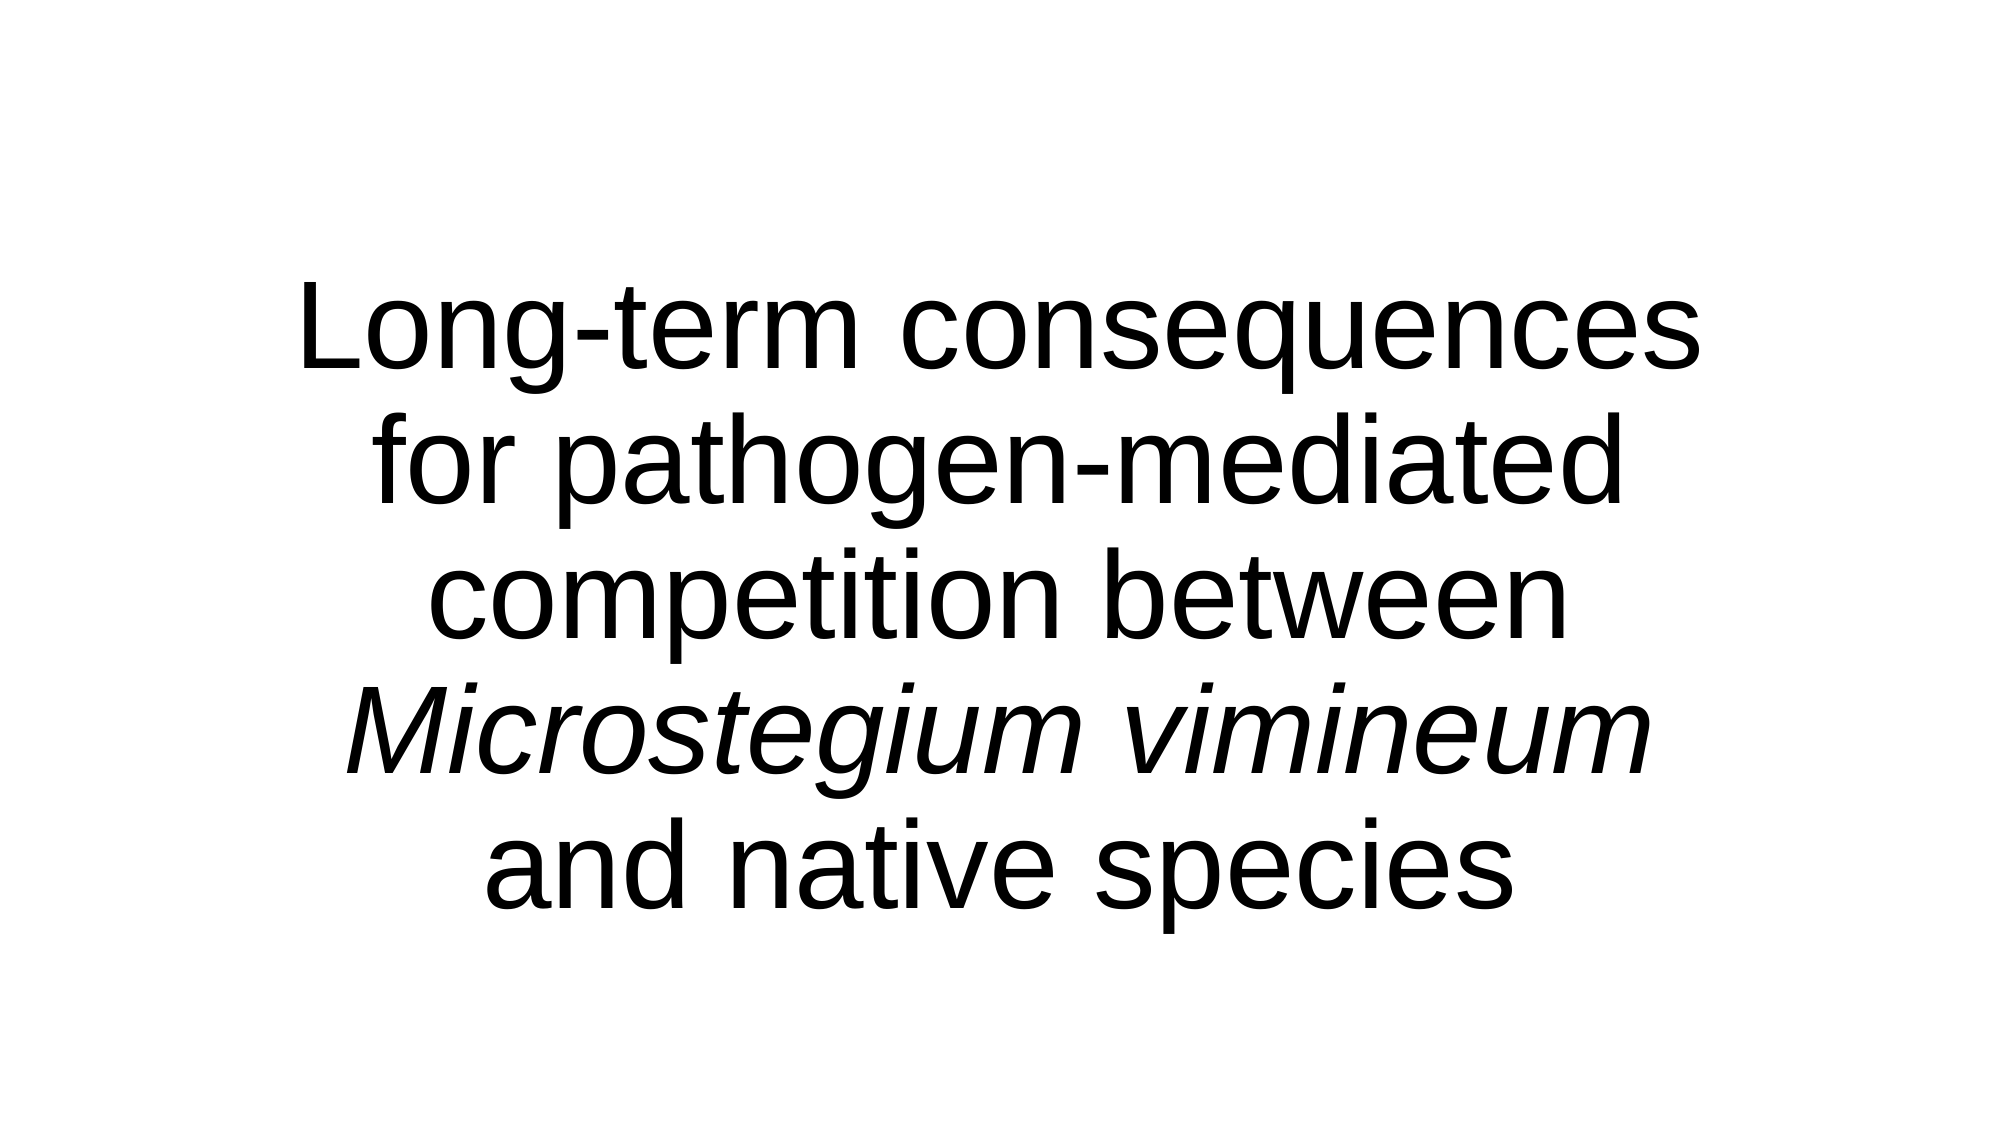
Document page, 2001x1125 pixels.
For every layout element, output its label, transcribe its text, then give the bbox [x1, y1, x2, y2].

title Long-term consequences for pathogen-mediated competition between Microstegium vimineum and native species [249, 184, 1750, 1012]
